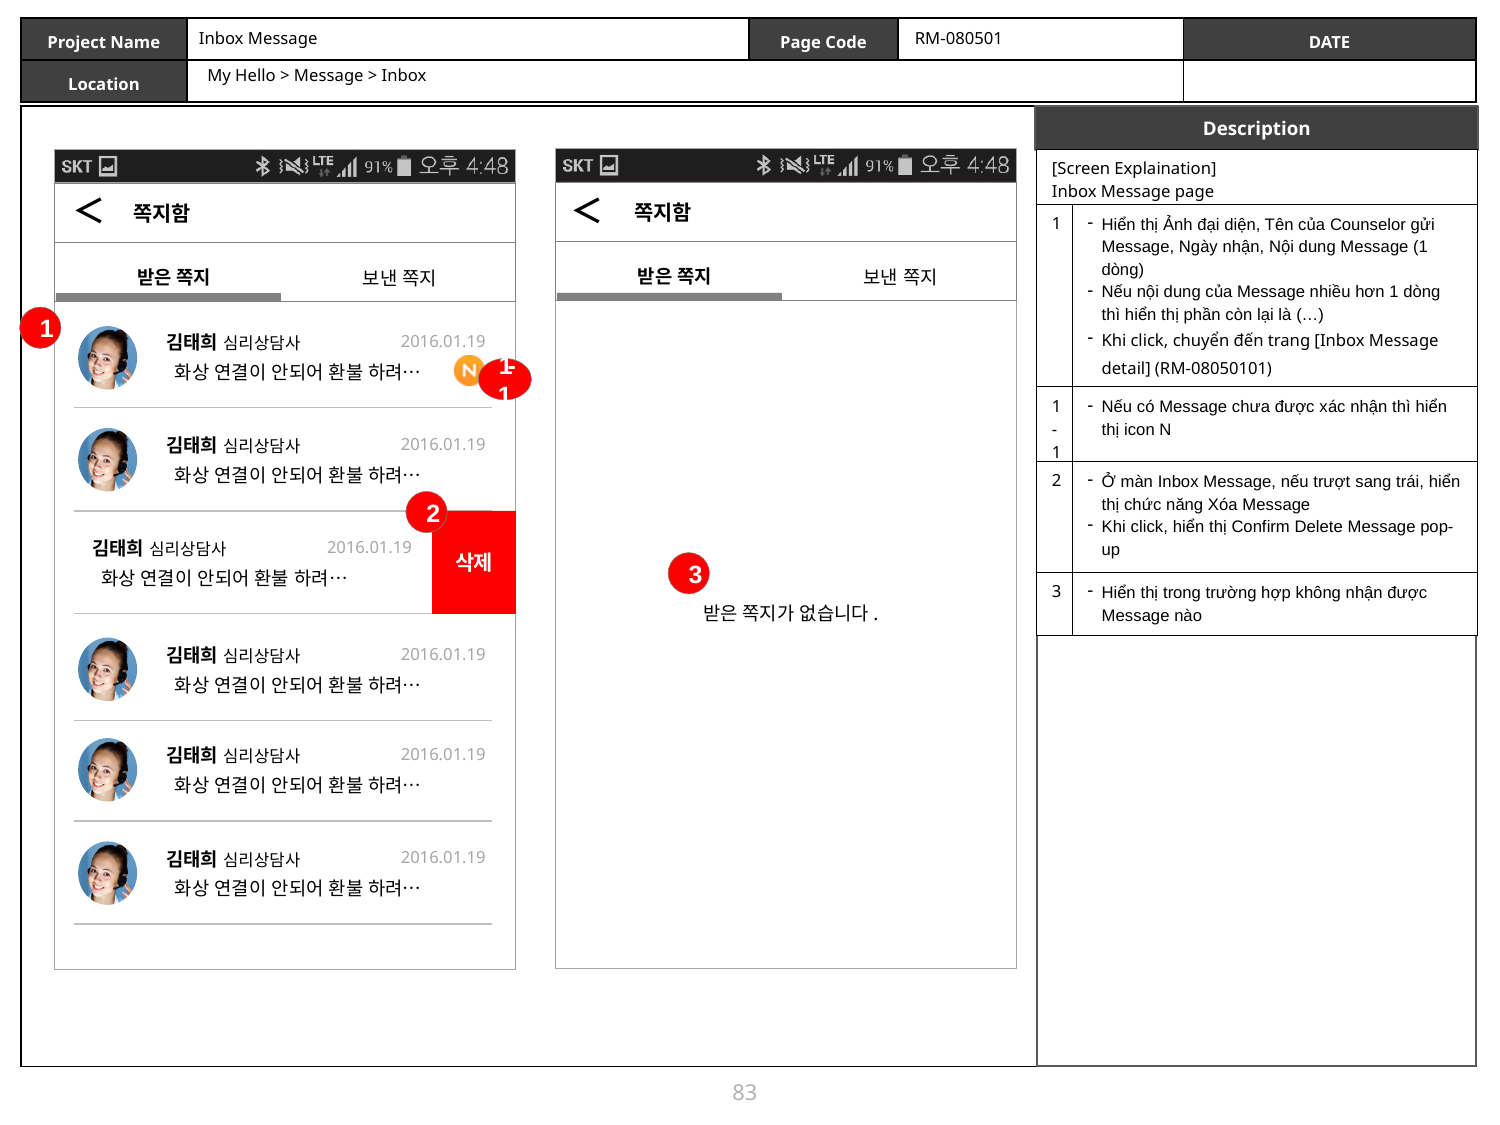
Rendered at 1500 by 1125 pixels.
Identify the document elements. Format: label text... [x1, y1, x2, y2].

table_cell 1-1 [1037, 387, 1072, 461]
picture [77, 325, 138, 390]
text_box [554, 147, 1017, 969]
table_cell Ở màn Inbox Message, nếu trượt sang trái, hiển thị chức năng Xóa Message Khi click, hiển thị Confirm Delete Message pop-up [1073, 462, 1477, 572]
picture [77, 637, 138, 702]
text_box 1 [17, 304, 48, 351]
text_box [53, 148, 516, 970]
text_box Inbox Message [184, 20, 333, 55]
table_cell 2 [1037, 462, 1072, 572]
picture [454, 355, 485, 386]
picture [77, 427, 138, 492]
text_box 1-1 [521, 360, 534, 398]
text_box My Hello > Message > Inbox [192, 57, 442, 93]
table_cell 3 [1037, 573, 1072, 635]
table_header [Screen Explaination] Inbox Message page [1037, 150, 1477, 204]
table_cell Hiển thị trong trường hợp không nhận được Message nào [1073, 573, 1477, 635]
table_cell 1 [1037, 205, 1072, 386]
picture [77, 841, 138, 906]
table_cell Nếu có Message chưa được xác nhận thì hiển thị icon N [1073, 387, 1477, 461]
picture [77, 737, 138, 802]
slide_number 83 [569, 1063, 920, 1124]
table_cell Hiển thị Ảnh đại diện, Tên của Counselor gửi Message, Ngày nhận, Nội dung Message (1 dòng) Nếu nội dung của Message nhiều hơn 1 dòng thì hiển thị phần còn lại là (…) Khi click, chuyển đến trang [Inbox Message detail] (RM-08050101) [1073, 205, 1477, 386]
text_box RM-080501 [899, 20, 1018, 55]
